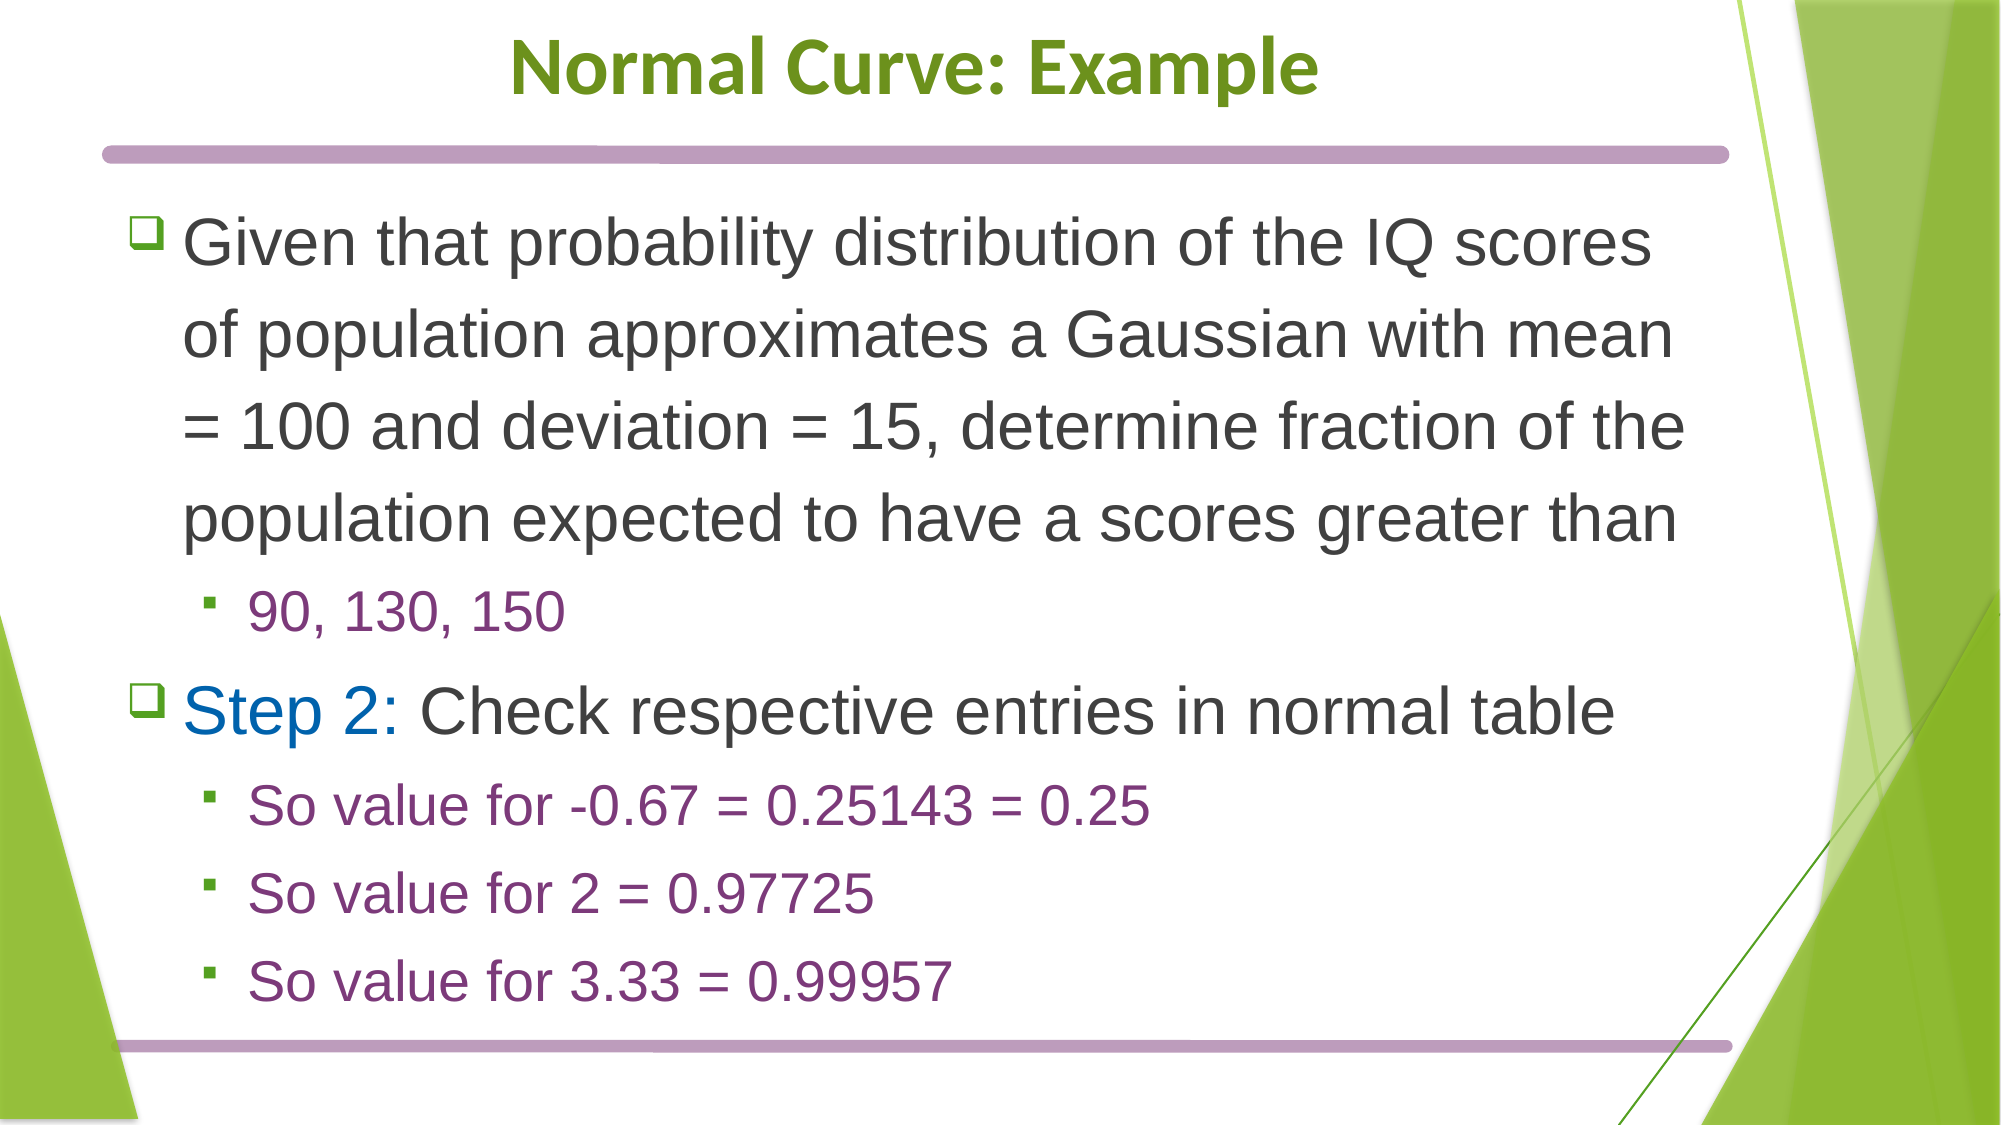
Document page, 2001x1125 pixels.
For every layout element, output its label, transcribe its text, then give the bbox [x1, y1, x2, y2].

list Given that probability distribution of the IQ scores of population approximates a Gaussian with mean = 100 and deviation = 15, determine fraction of the population expected to have a scores greater than 90, 130, 150 Step 2: Check respective entries in normal table So value for -0.67 = 0.25143 = 0.25 So value for 2 = 0.97725 So value for 3.33 = 0.99957 [111, 180, 1721, 1034]
title Normal Curve: Example [111, 3, 1721, 155]
